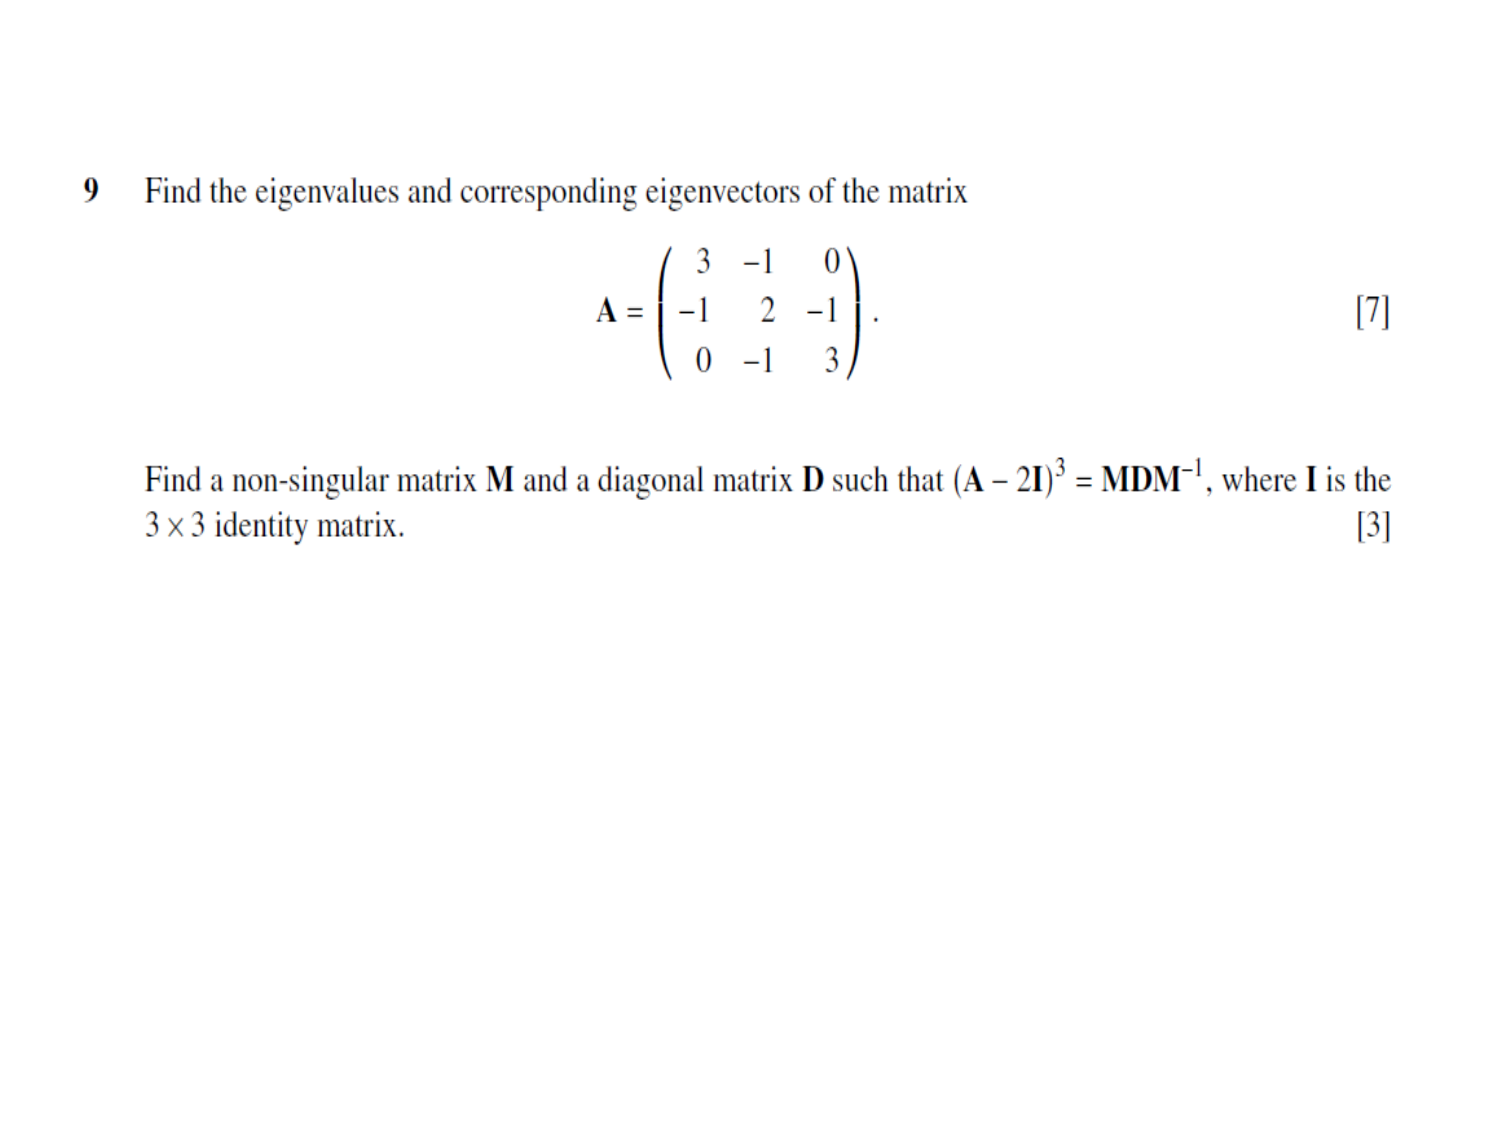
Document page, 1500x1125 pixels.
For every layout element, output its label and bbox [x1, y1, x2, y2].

picture [74, 161, 1401, 562]
